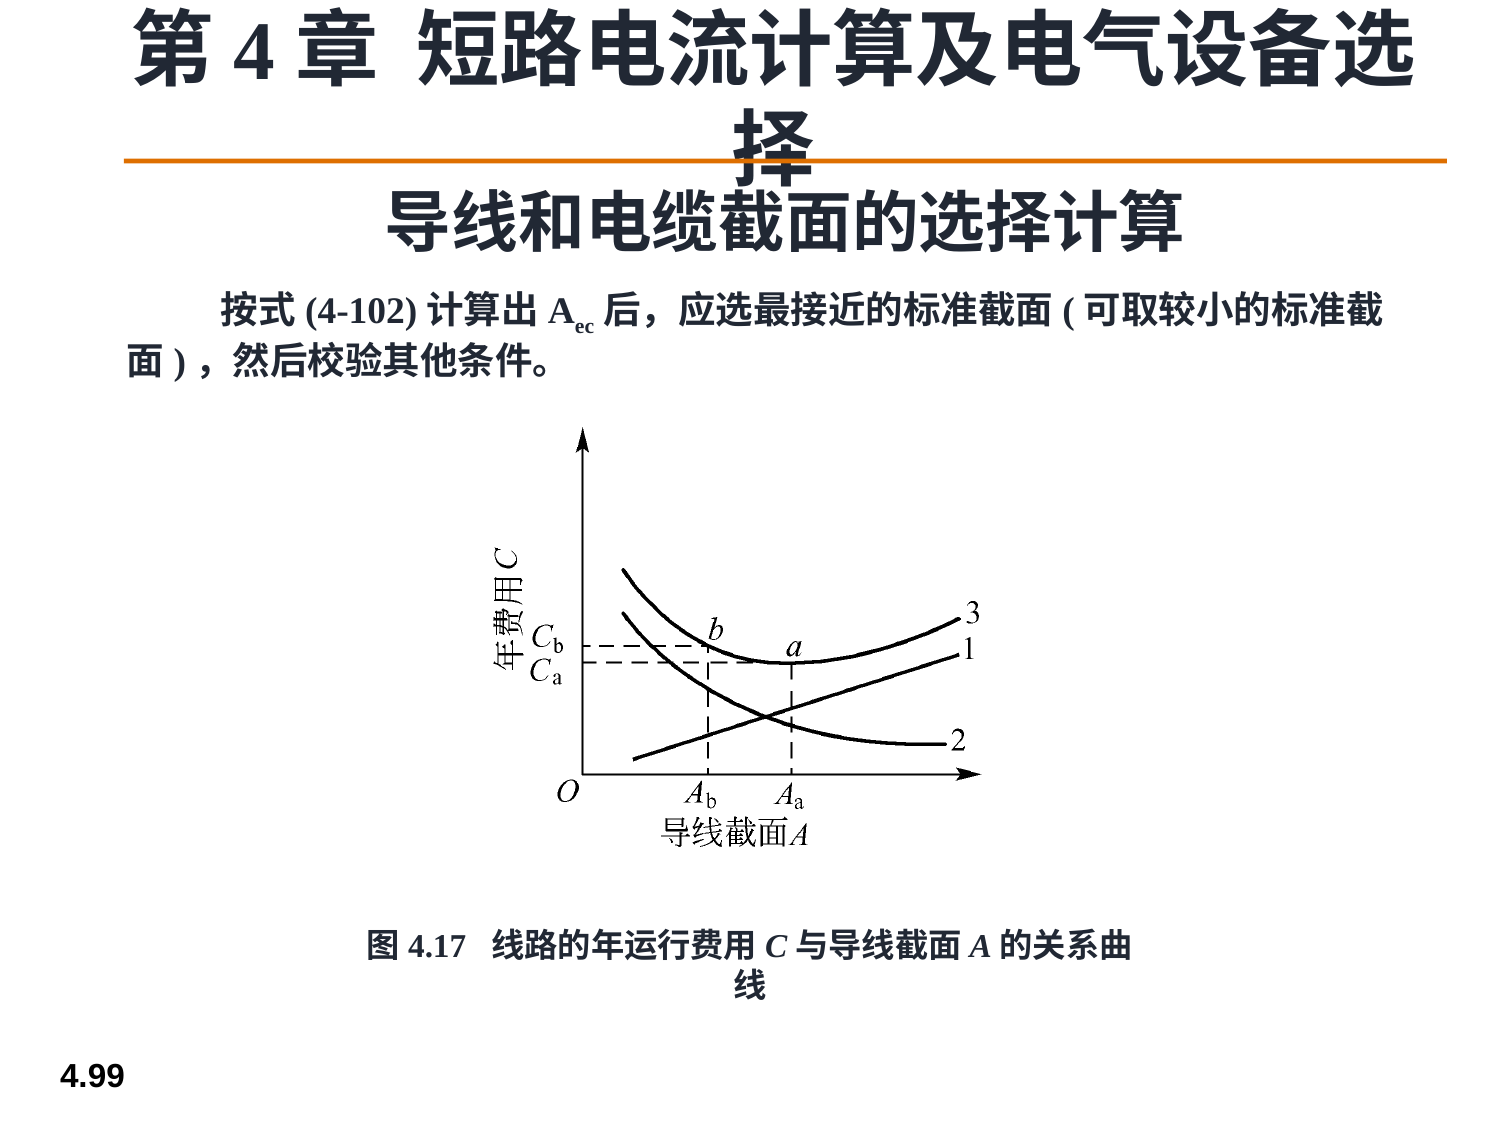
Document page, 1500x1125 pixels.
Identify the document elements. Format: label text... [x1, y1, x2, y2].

text_box 导线和电缆截面的选择计算 [123, 172, 1447, 267]
text_box 图4.17 线路的年运行费用C与导线截面A的关系曲线 [336, 916, 1164, 1012]
picture [466, 408, 1011, 853]
text_box 按式(4-102)计算出Aec后，应选最接近的标准截面(可取较小的标准截面)，然后校验其他条件。 [112, 278, 1447, 390]
